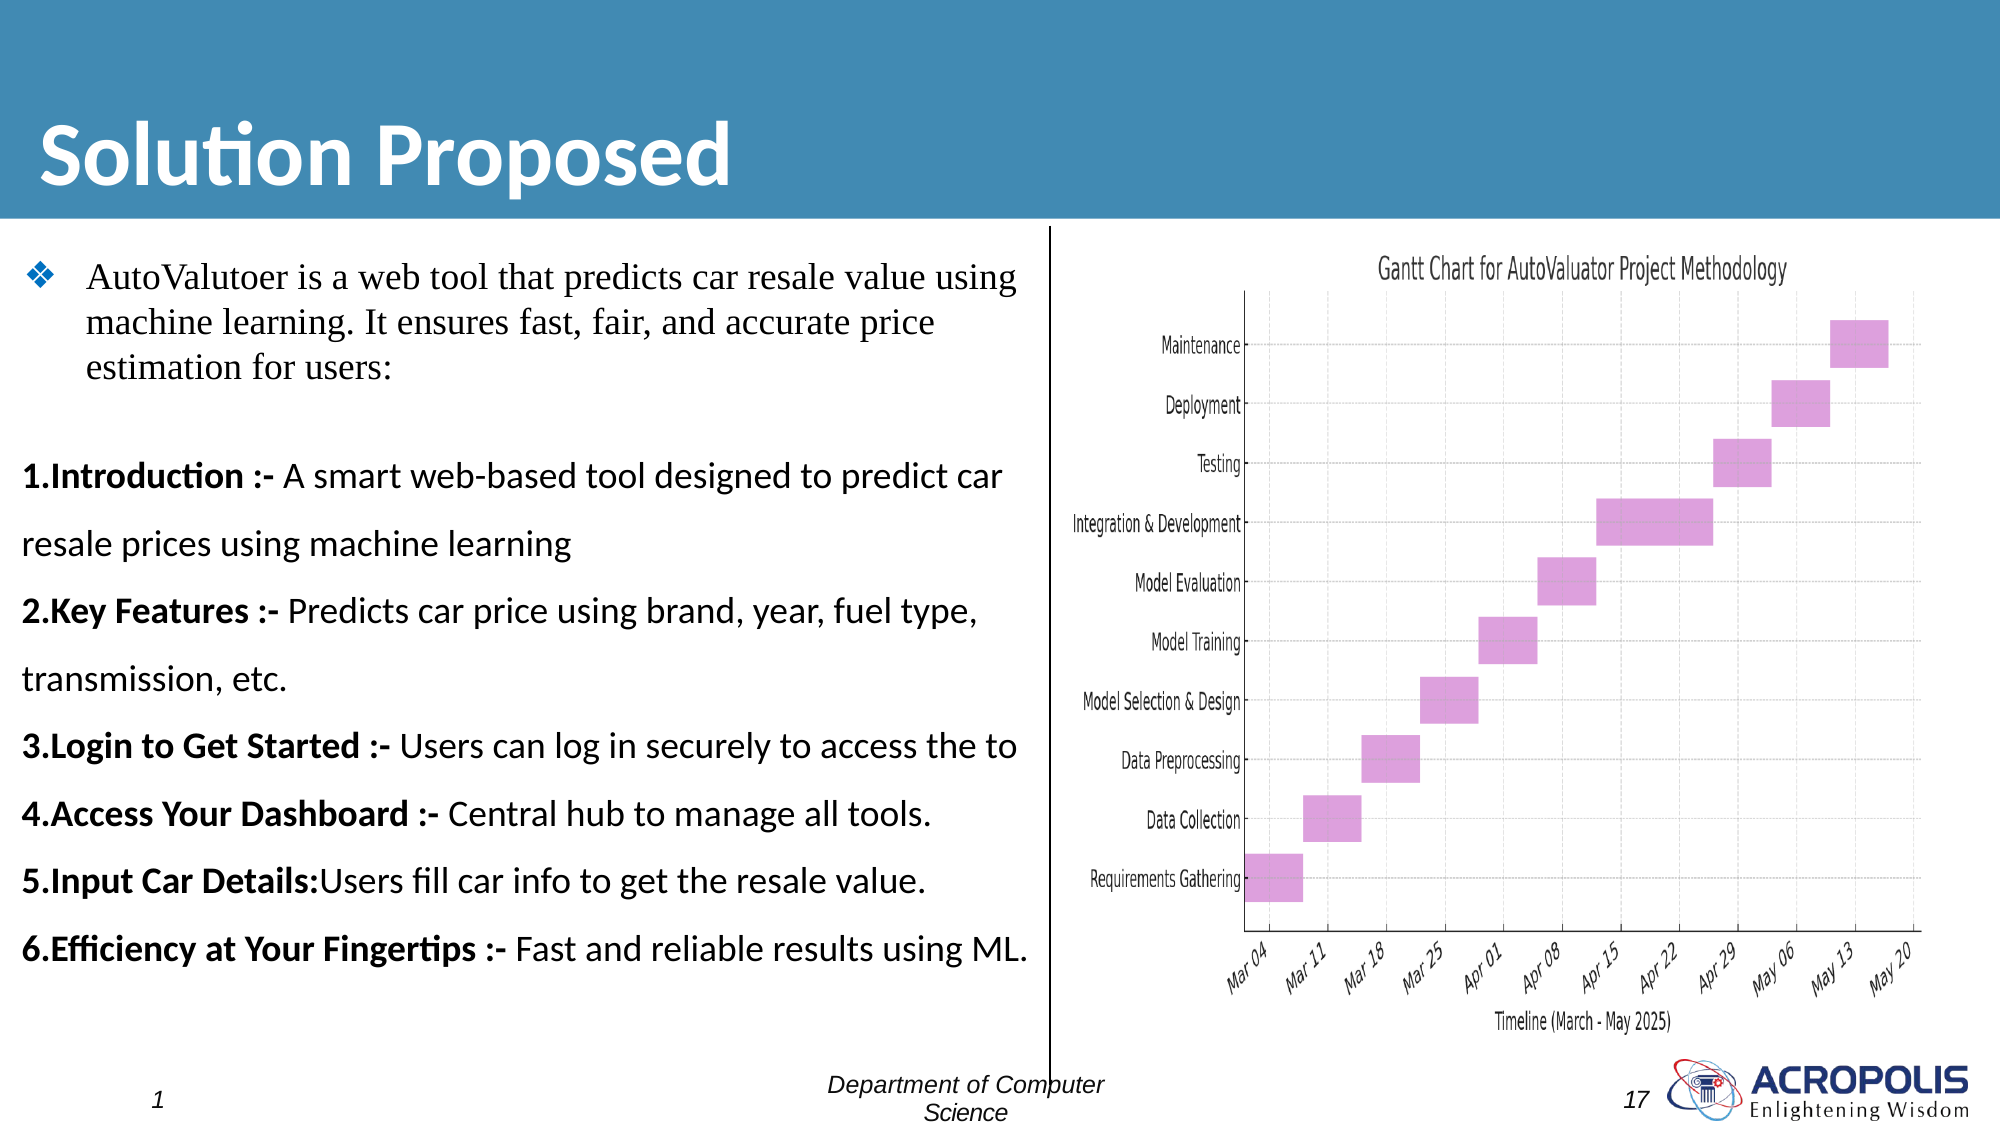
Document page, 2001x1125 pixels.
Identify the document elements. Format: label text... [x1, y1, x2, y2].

title Solution Proposed [37, 91, 740, 249]
slide_number 17 [1617, 1084, 1654, 1125]
picture [1065, 240, 1929, 1049]
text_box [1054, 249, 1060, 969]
slide_number Department of Computer Science Engineering [781, 1069, 1151, 1125]
picture [1667, 1059, 1968, 1121]
text_box AutoValutoer is a web tool that predicts car resale value using machine learning. It ensures fast, fair, and accurate price estimation for users: Introduction :- A smart web-based tool designed to predict car resale prices using machine learning Key Features :- Predicts car price using brand, year, fuel type, transmission, etc. Login to Get Started :- Users can log in securely to access the to Access Your Dashboard :- Central hub to manage all tools. Input Car Details:Users fill car info to get the resale value. Efficiency at Your Fingertips :- Fast and reliable results using ML. [21, 249, 1045, 969]
footer 1 [149, 1084, 320, 1125]
